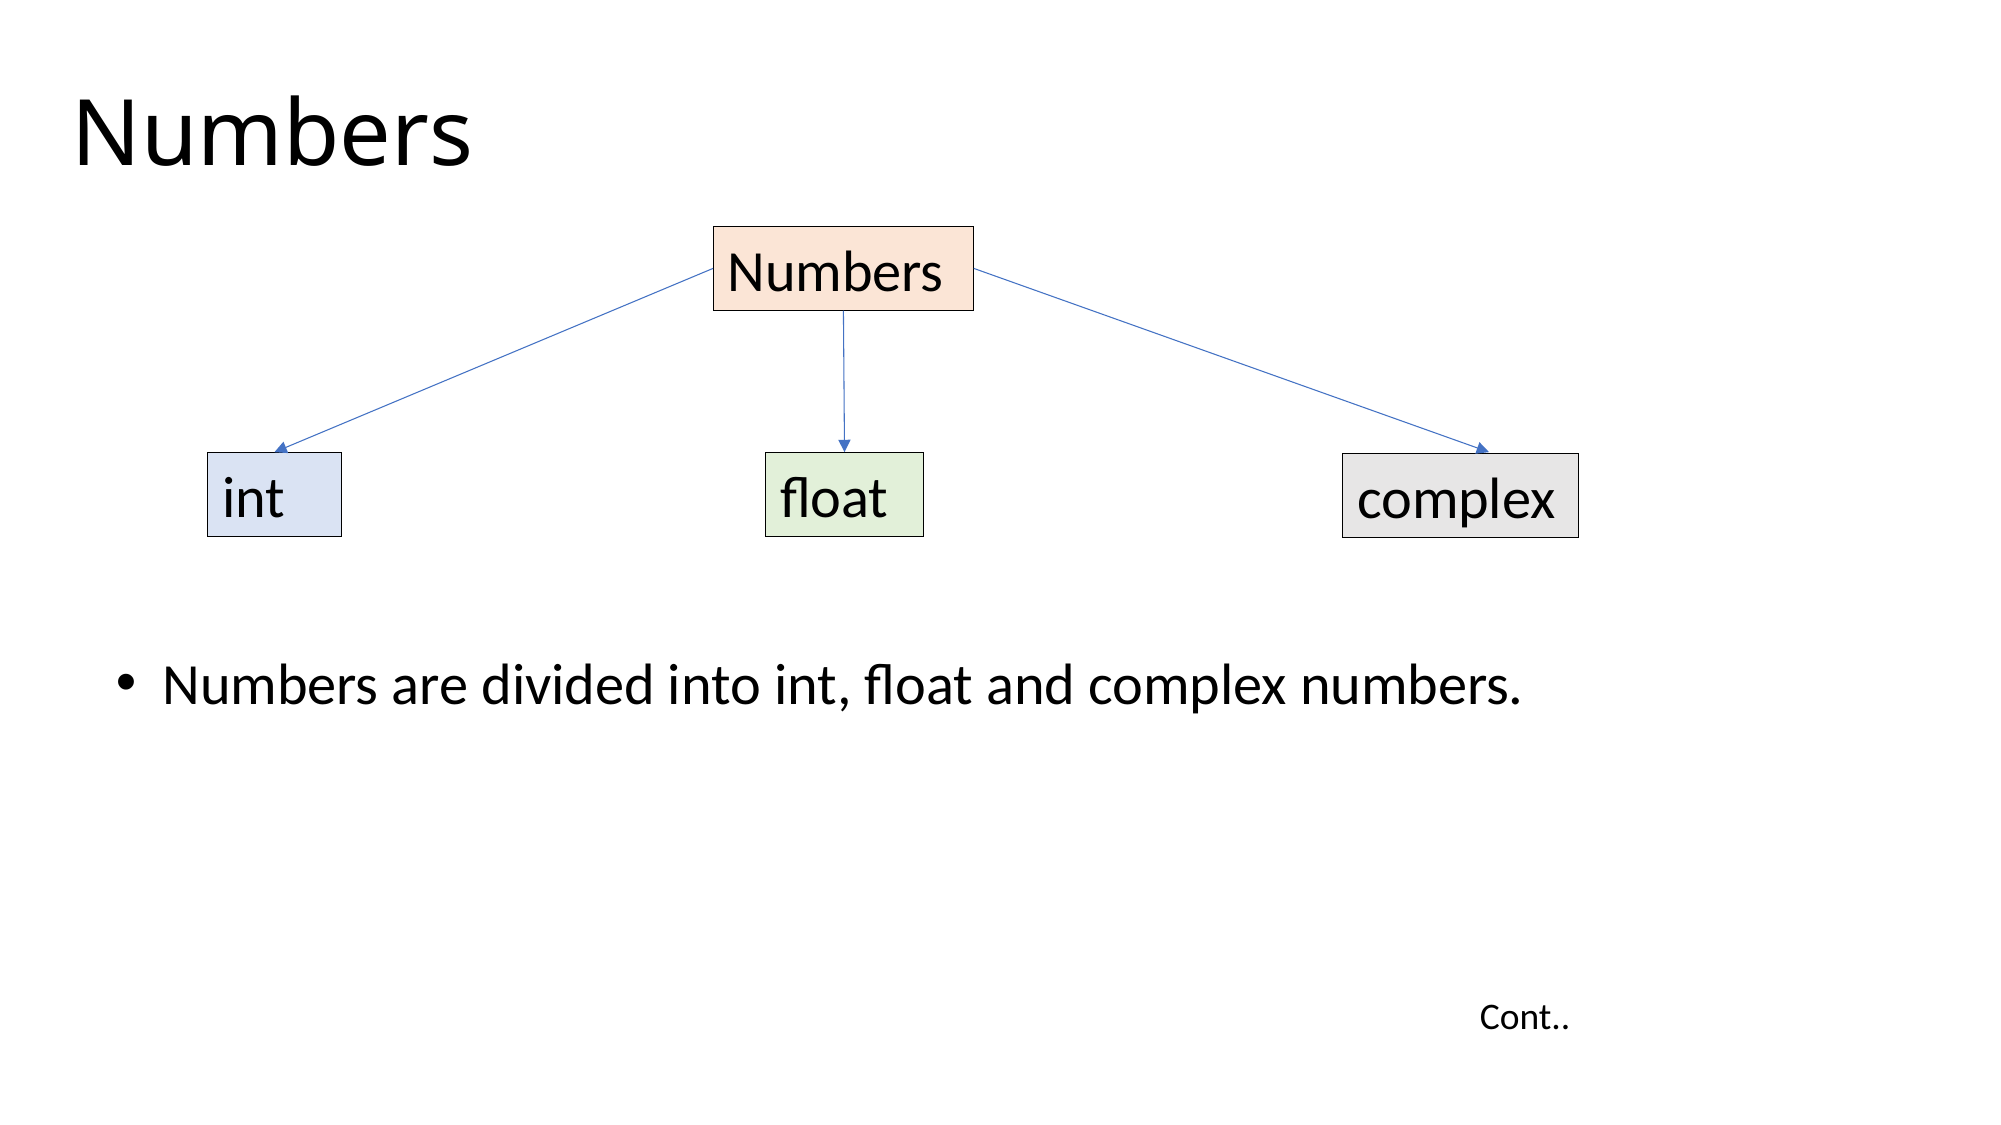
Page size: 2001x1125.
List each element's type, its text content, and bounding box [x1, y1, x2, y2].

title Numbers [56, 27, 1782, 245]
text_box int [207, 452, 342, 537]
text_box complex [1342, 453, 1579, 538]
text_box Cont.. [1465, 984, 1916, 1045]
text_box Numbers [713, 226, 974, 311]
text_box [973, 268, 1490, 453]
text_box Numbers are divided into int, float and complex numbers. [101, 639, 1899, 794]
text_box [274, 268, 714, 453]
text_box float [765, 452, 924, 537]
